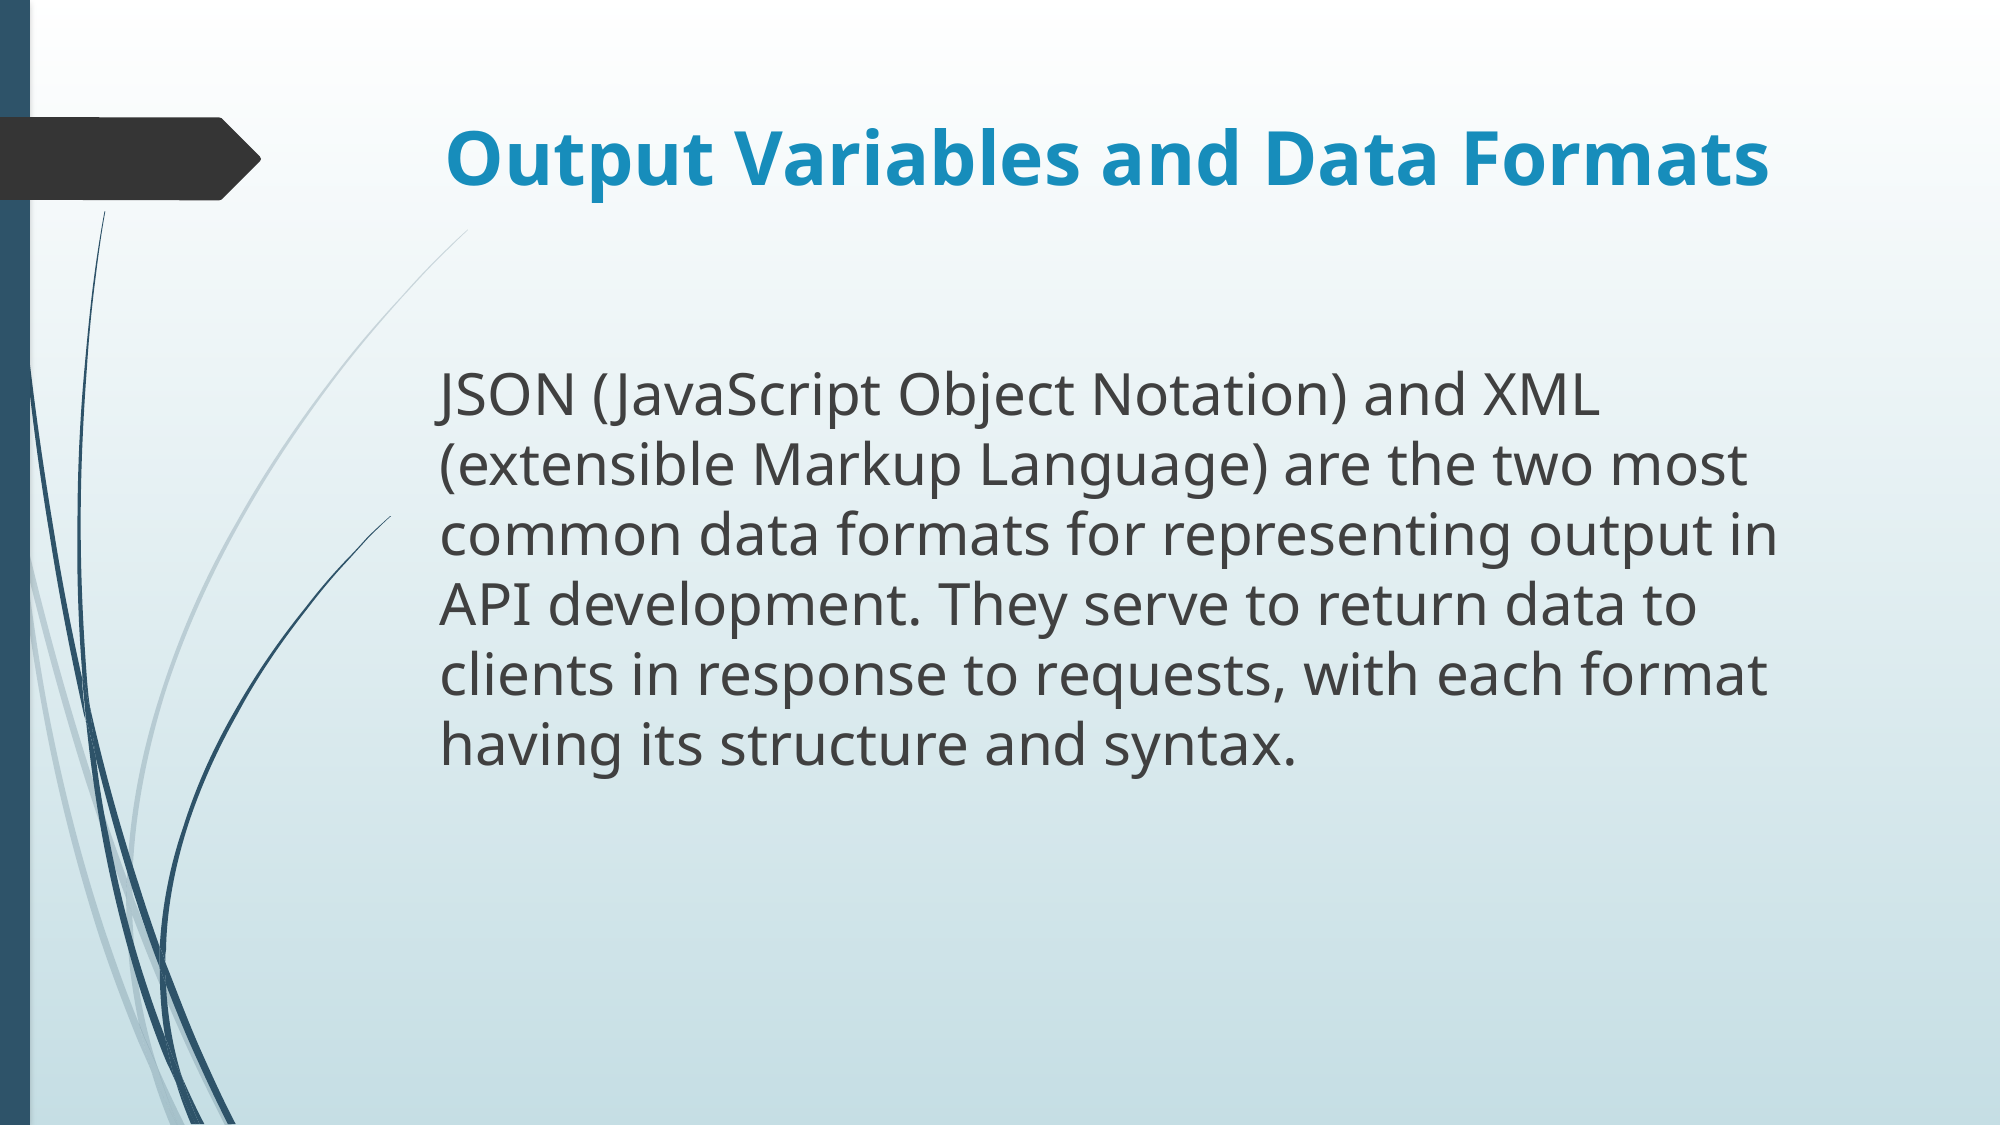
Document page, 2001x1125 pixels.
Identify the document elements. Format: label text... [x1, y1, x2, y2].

title Output Variables and Data Formats [429, 102, 1888, 215]
list JSON (JavaScript Object Notation) and XML (extensible Markup Language) are the two most common data formats for representing output in API development. They serve to return data to clients in response to requests, with each format having its structure and syntax. [424, 350, 1888, 970]
